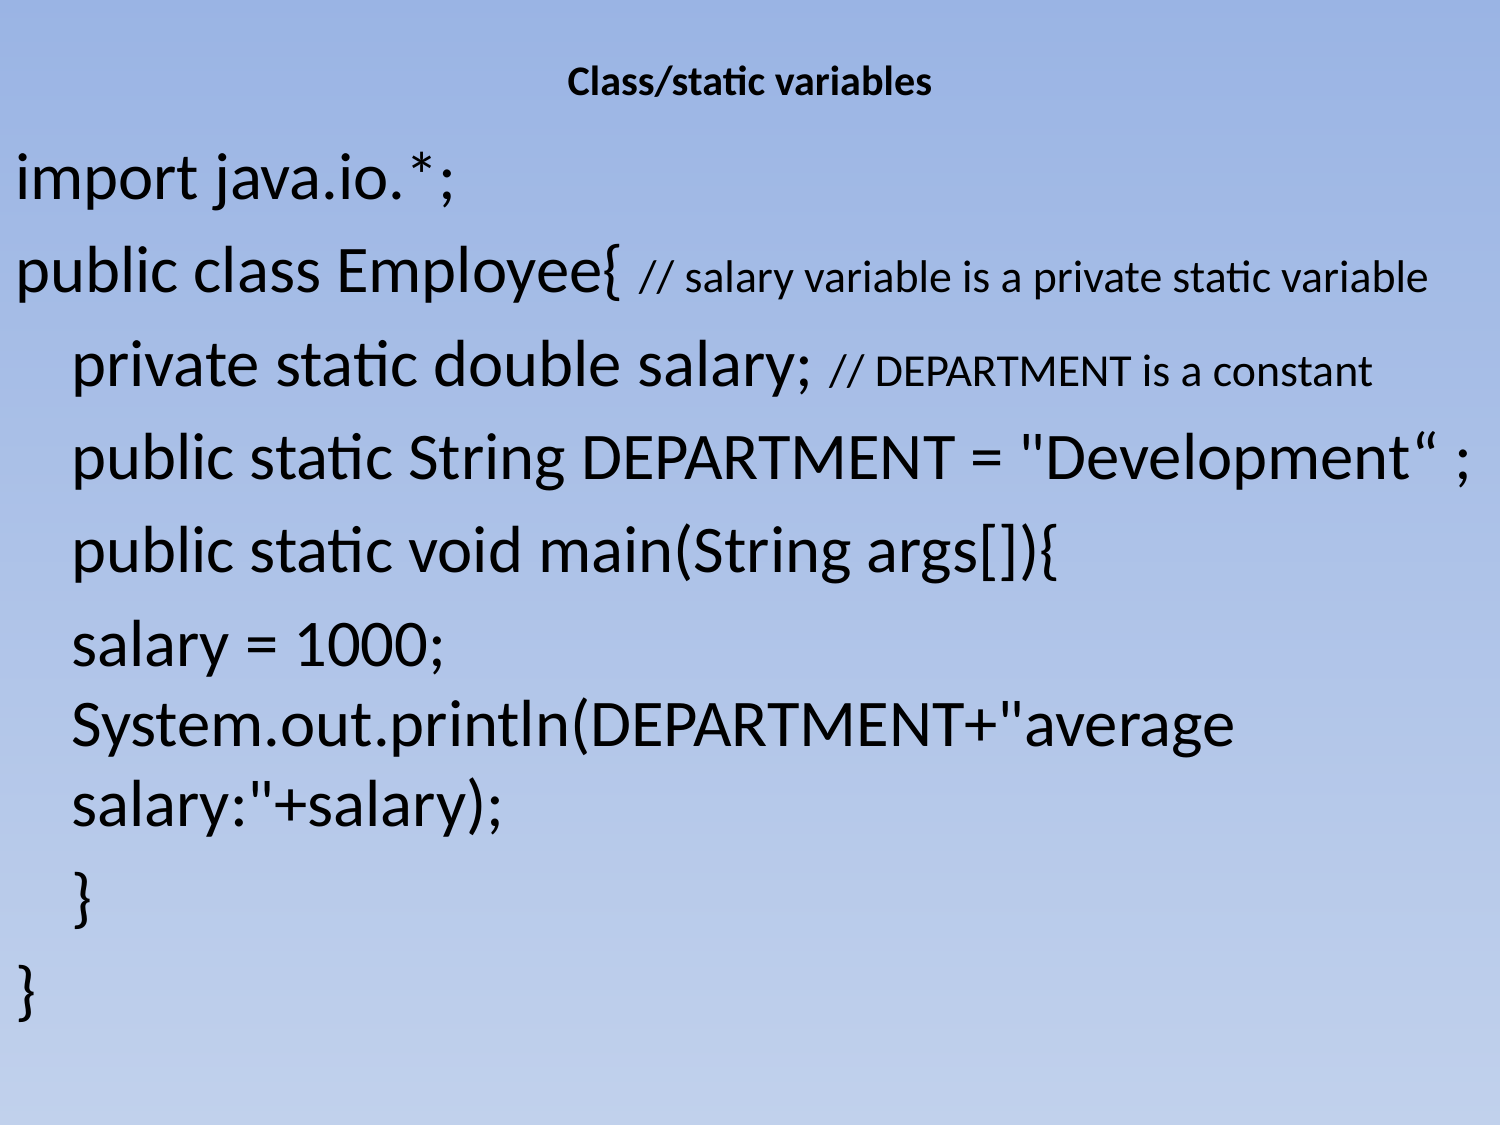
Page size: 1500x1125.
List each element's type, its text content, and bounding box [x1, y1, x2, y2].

list import java.io.*; public class Employee{ // salary variable is a private static variable private static double salary; // DEPARTMENT is a constant public static String DEPARTMENT = "Development“ ; public static void main(String args[]){ salary = 1000; System.out.println(DEPARTMENT+"average salary:"+salary); } } [0, 125, 1500, 1125]
title Class/static variables [75, 45, 1425, 125]
